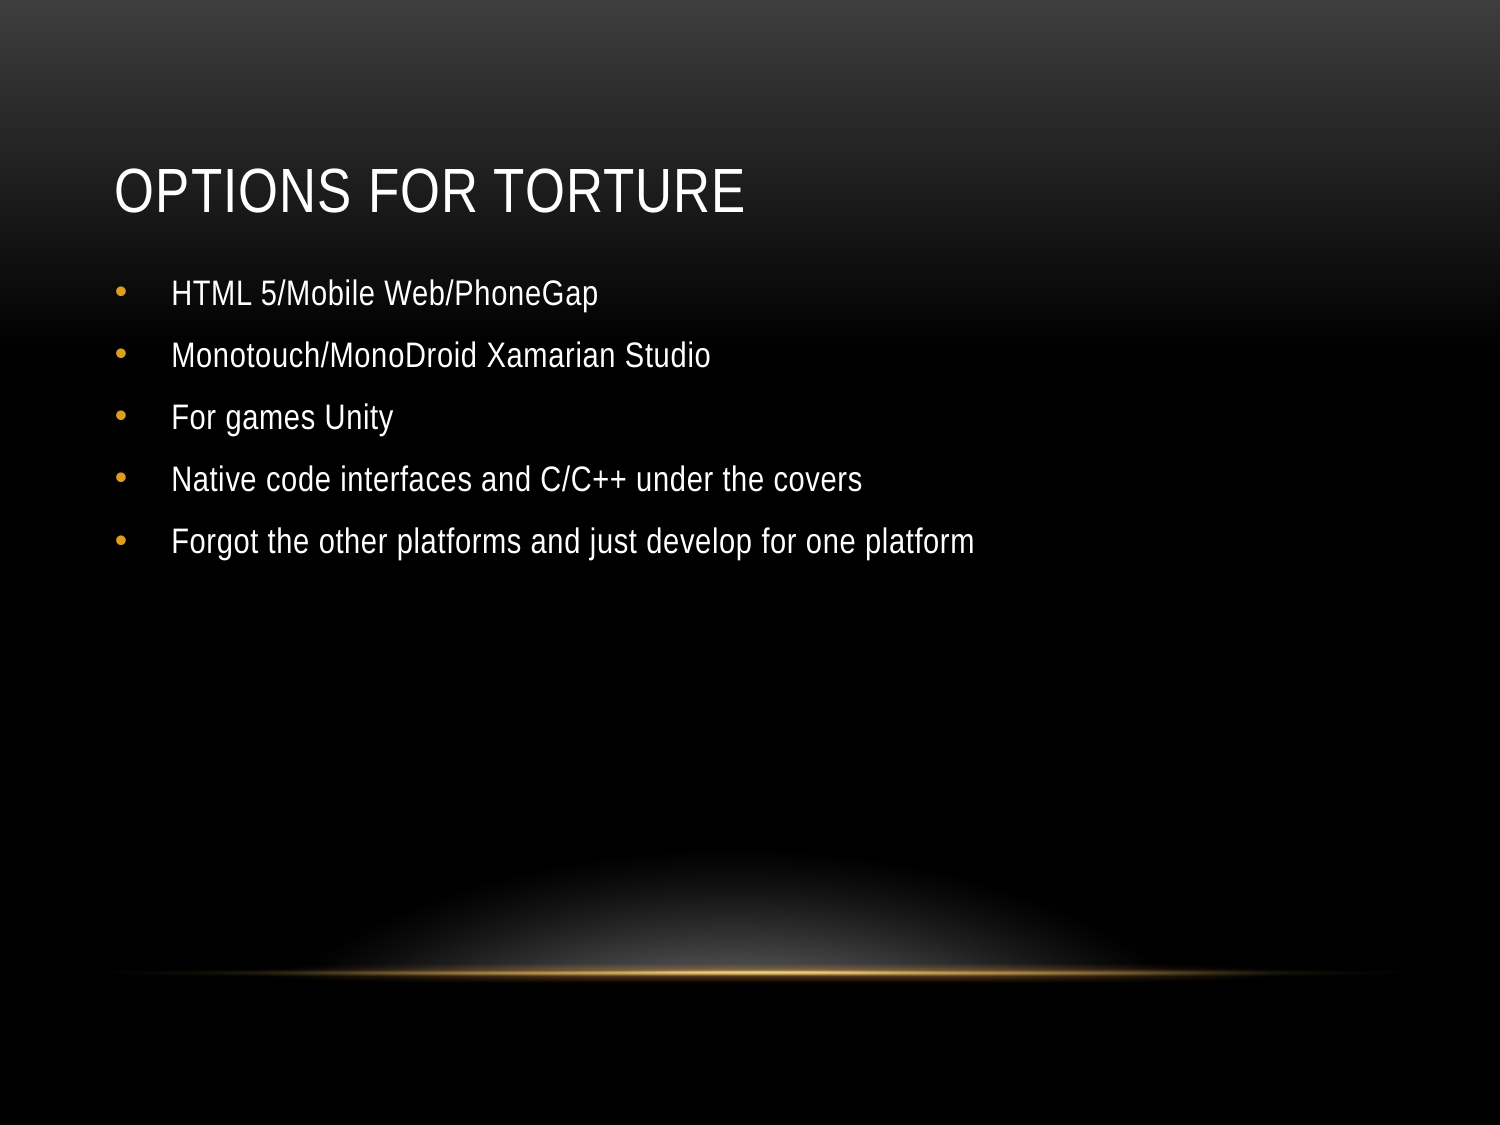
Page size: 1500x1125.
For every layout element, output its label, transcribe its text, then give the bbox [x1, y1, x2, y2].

title Options for torture [99, 45, 1400, 233]
picture [0, 0, 1500, 1125]
list HTML 5/Mobile Web/PhoneGap Monotouch/MonoDroid Xamarian Studio For games Unity Native code interfaces and C/C++ under the covers Forgot the other platforms and just develop for one platform [99, 262, 1400, 938]
